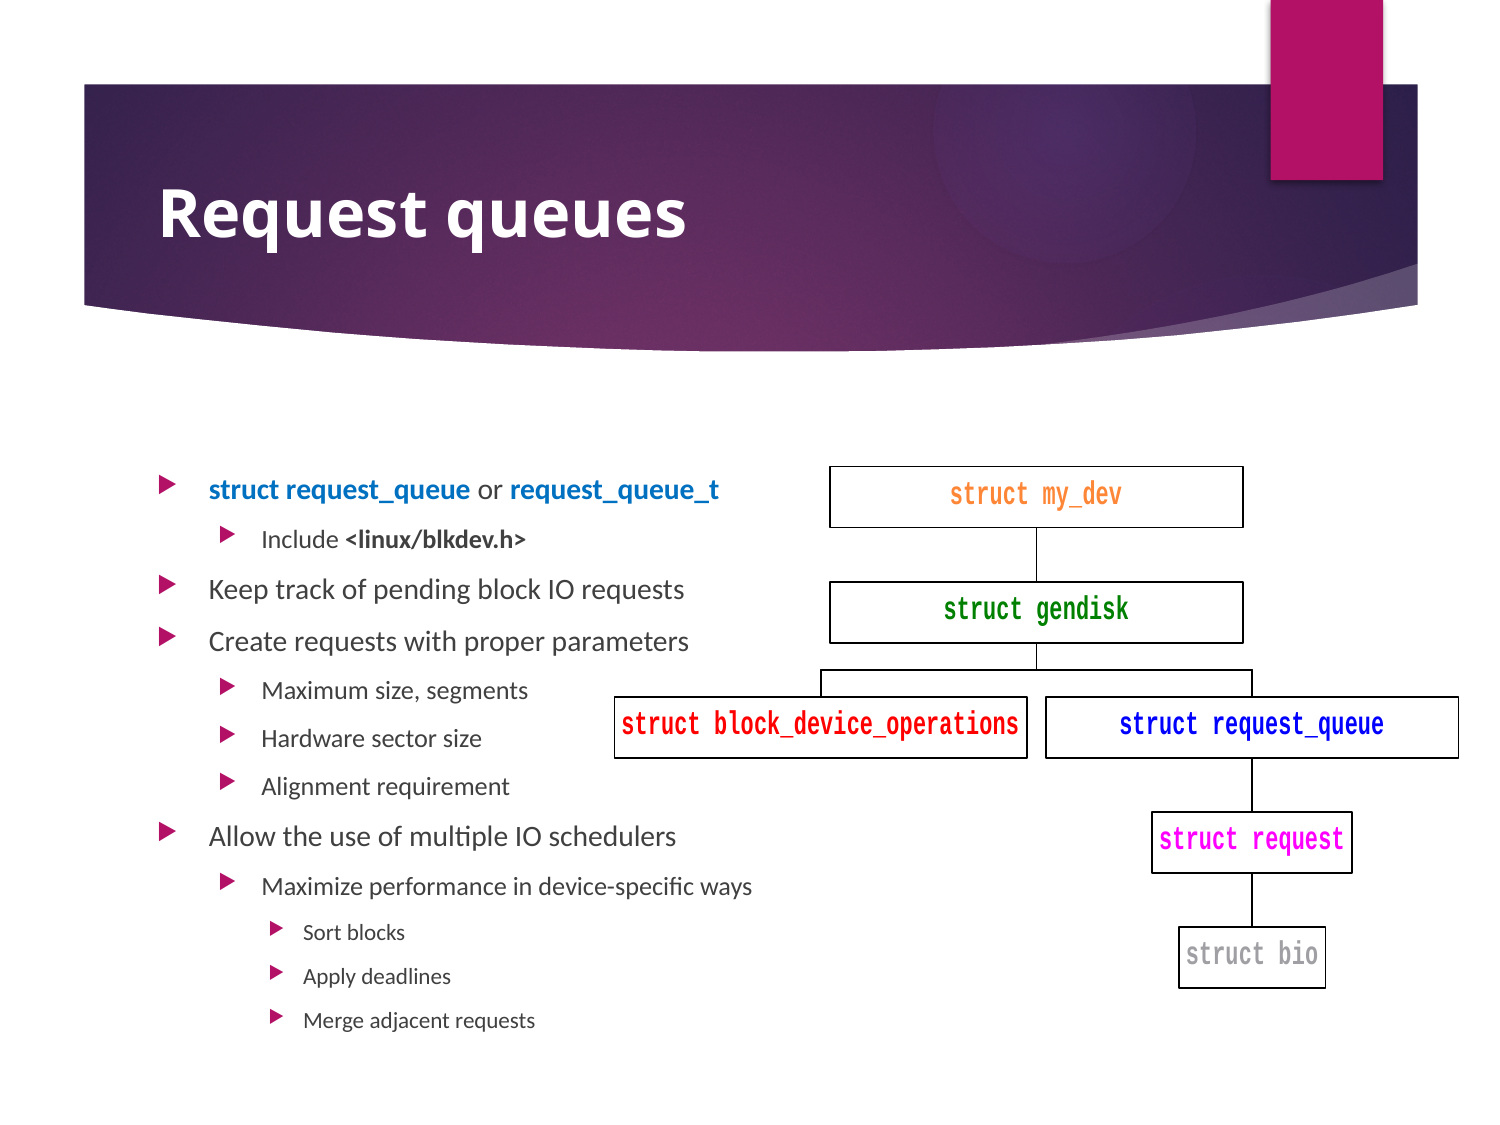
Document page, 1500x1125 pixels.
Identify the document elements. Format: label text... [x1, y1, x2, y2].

list struct request_queue or request_queue_t Include <linux/blkdev.h> Keep track of pending block IO requests Create requests with proper parameters Maximum size, segments Hardware sector size Alignment requirement Allow the use of multiple IO schedulers Maximize performance in device-specific ways Sort blocks Apply deadlines Merge adjacent requests [141, 462, 1183, 1042]
title Request queues [142, 152, 1183, 269]
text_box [611, 461, 1462, 994]
